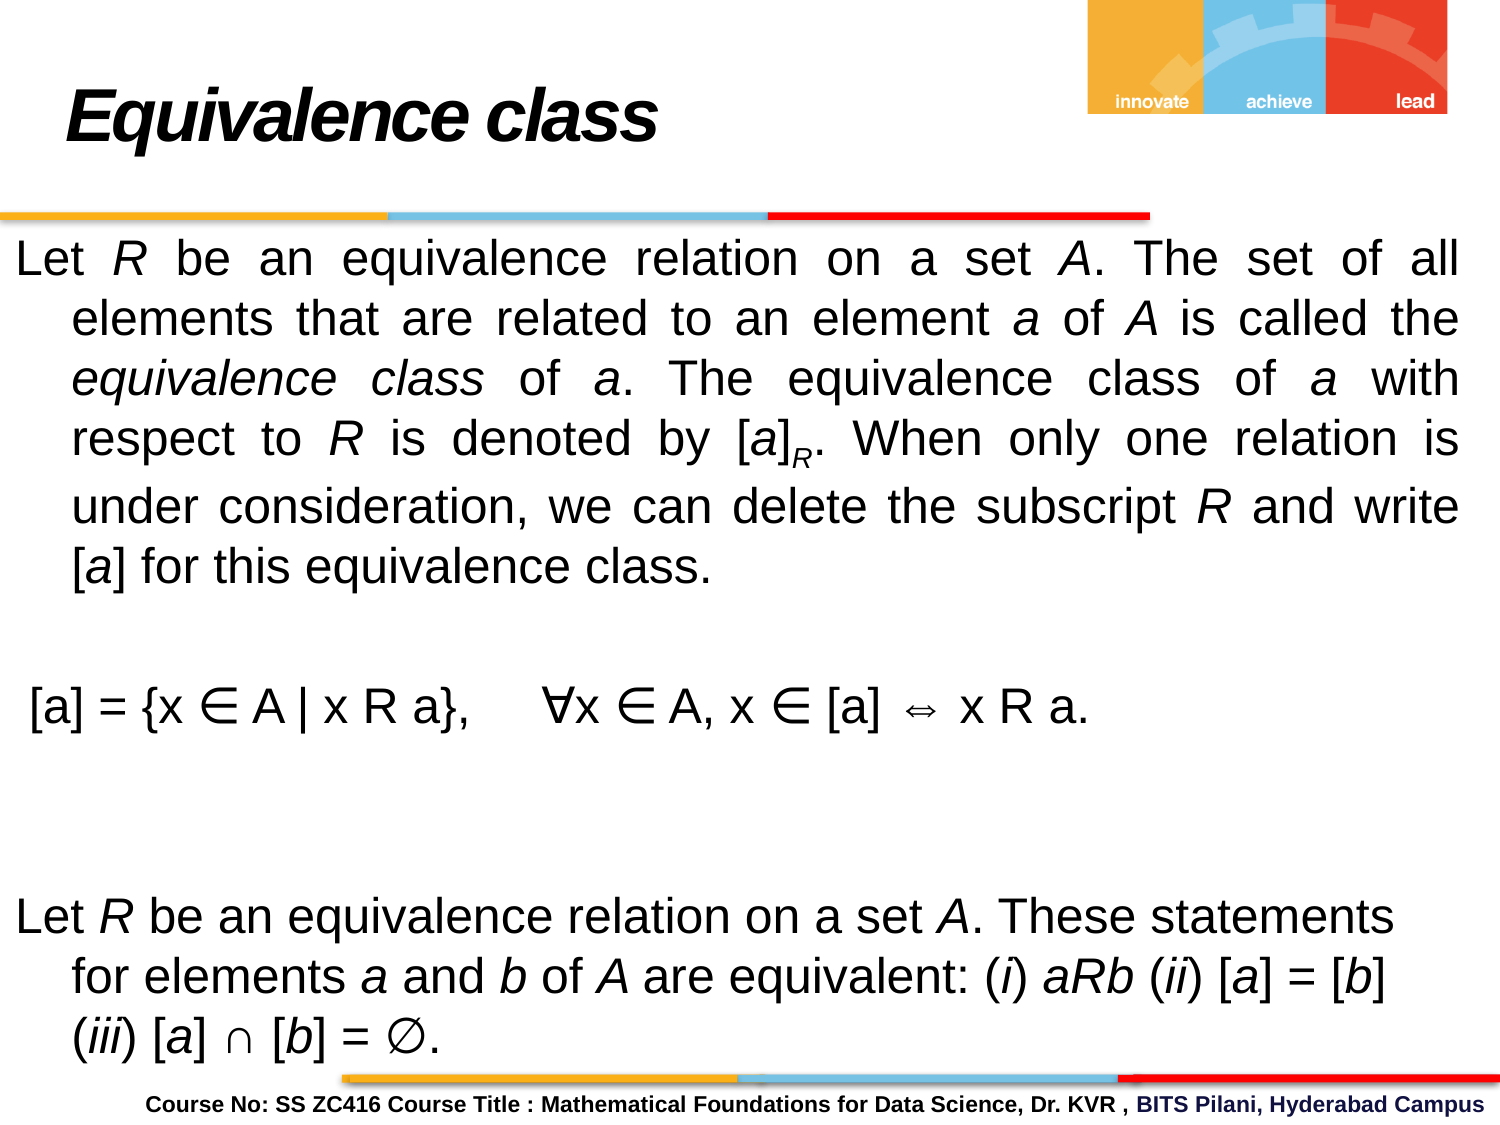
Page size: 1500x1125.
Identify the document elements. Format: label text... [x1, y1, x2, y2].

picture [1087, 0, 1448, 114]
list Let R be an equivalence relation on a set A. The set of all elements that are related to an element a of A is called the equivalence class of a. The equivalence class of a with respect to R is denoted by [a]R. When only one relation is under consideration, we can delete the subscript R and write [a] for this equivalence class. [a] = {x ∈ A | x R a}, ∀x ∈ A, x ∈ [a] ⇔ x R a. Let R be an equivalence relation on a set A. These statements for elements a and b of A are equivalent: (i) aRb (ii) [a] = [b] (iii) [a] ∩ [b] = ∅. [0, 218, 1475, 1075]
list Equivalence class [50, 24, 1088, 213]
